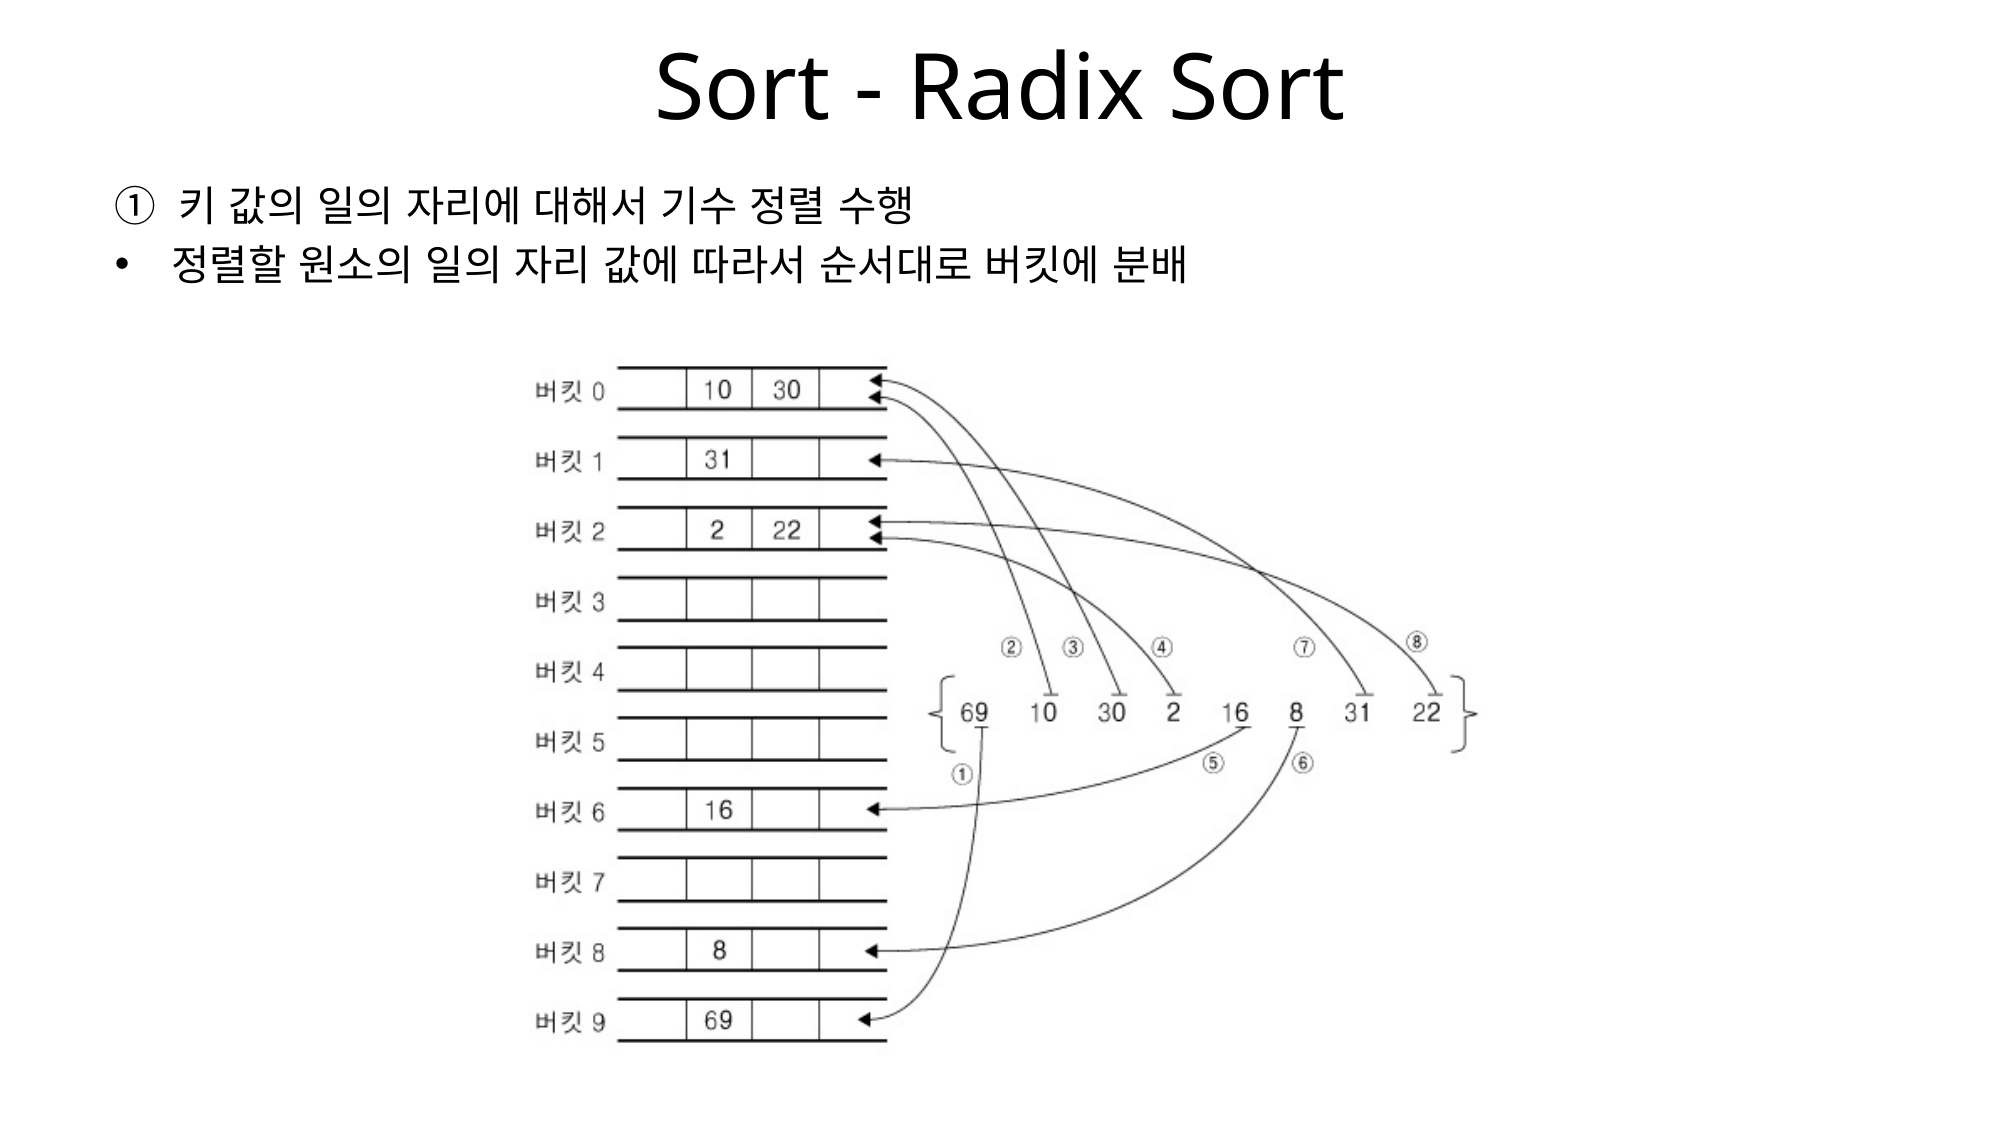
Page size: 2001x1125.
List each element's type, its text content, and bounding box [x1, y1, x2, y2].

picture [460, 328, 1540, 1085]
title Sort - Radix Sort [99, 19, 1900, 147]
list ① 키 값의 일의 자리에 대해서 기수 정렬 수행 정렬할 원소의 일의 자리 값에 따라서 순서대로 버킷에 분배 [99, 172, 1900, 1024]
